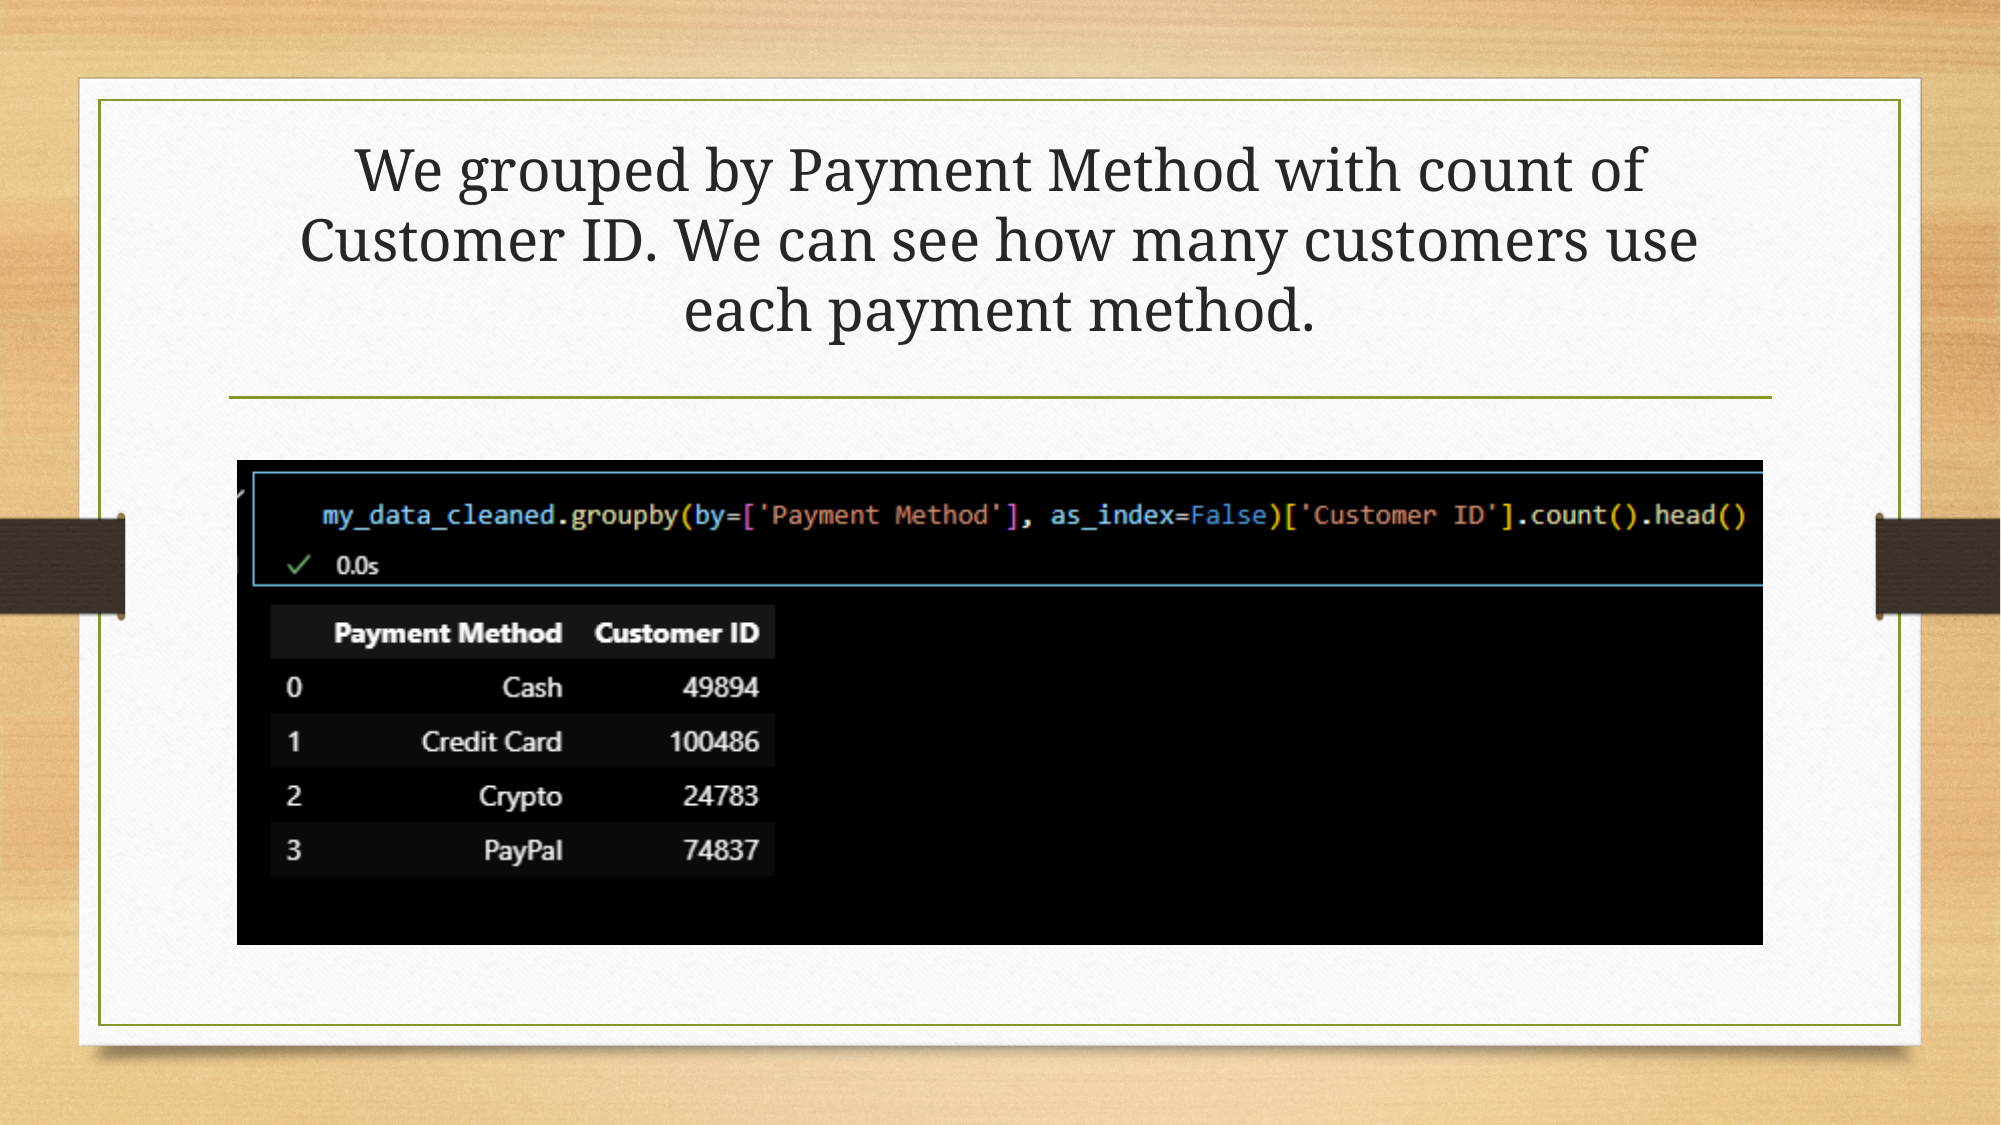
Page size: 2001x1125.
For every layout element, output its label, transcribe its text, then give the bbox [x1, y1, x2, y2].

title We grouped by Payment Method with count of Customer ID. We can see how many customers use each payment method. [212, 130, 1788, 345]
picture [0, 0, 2001, 1125]
